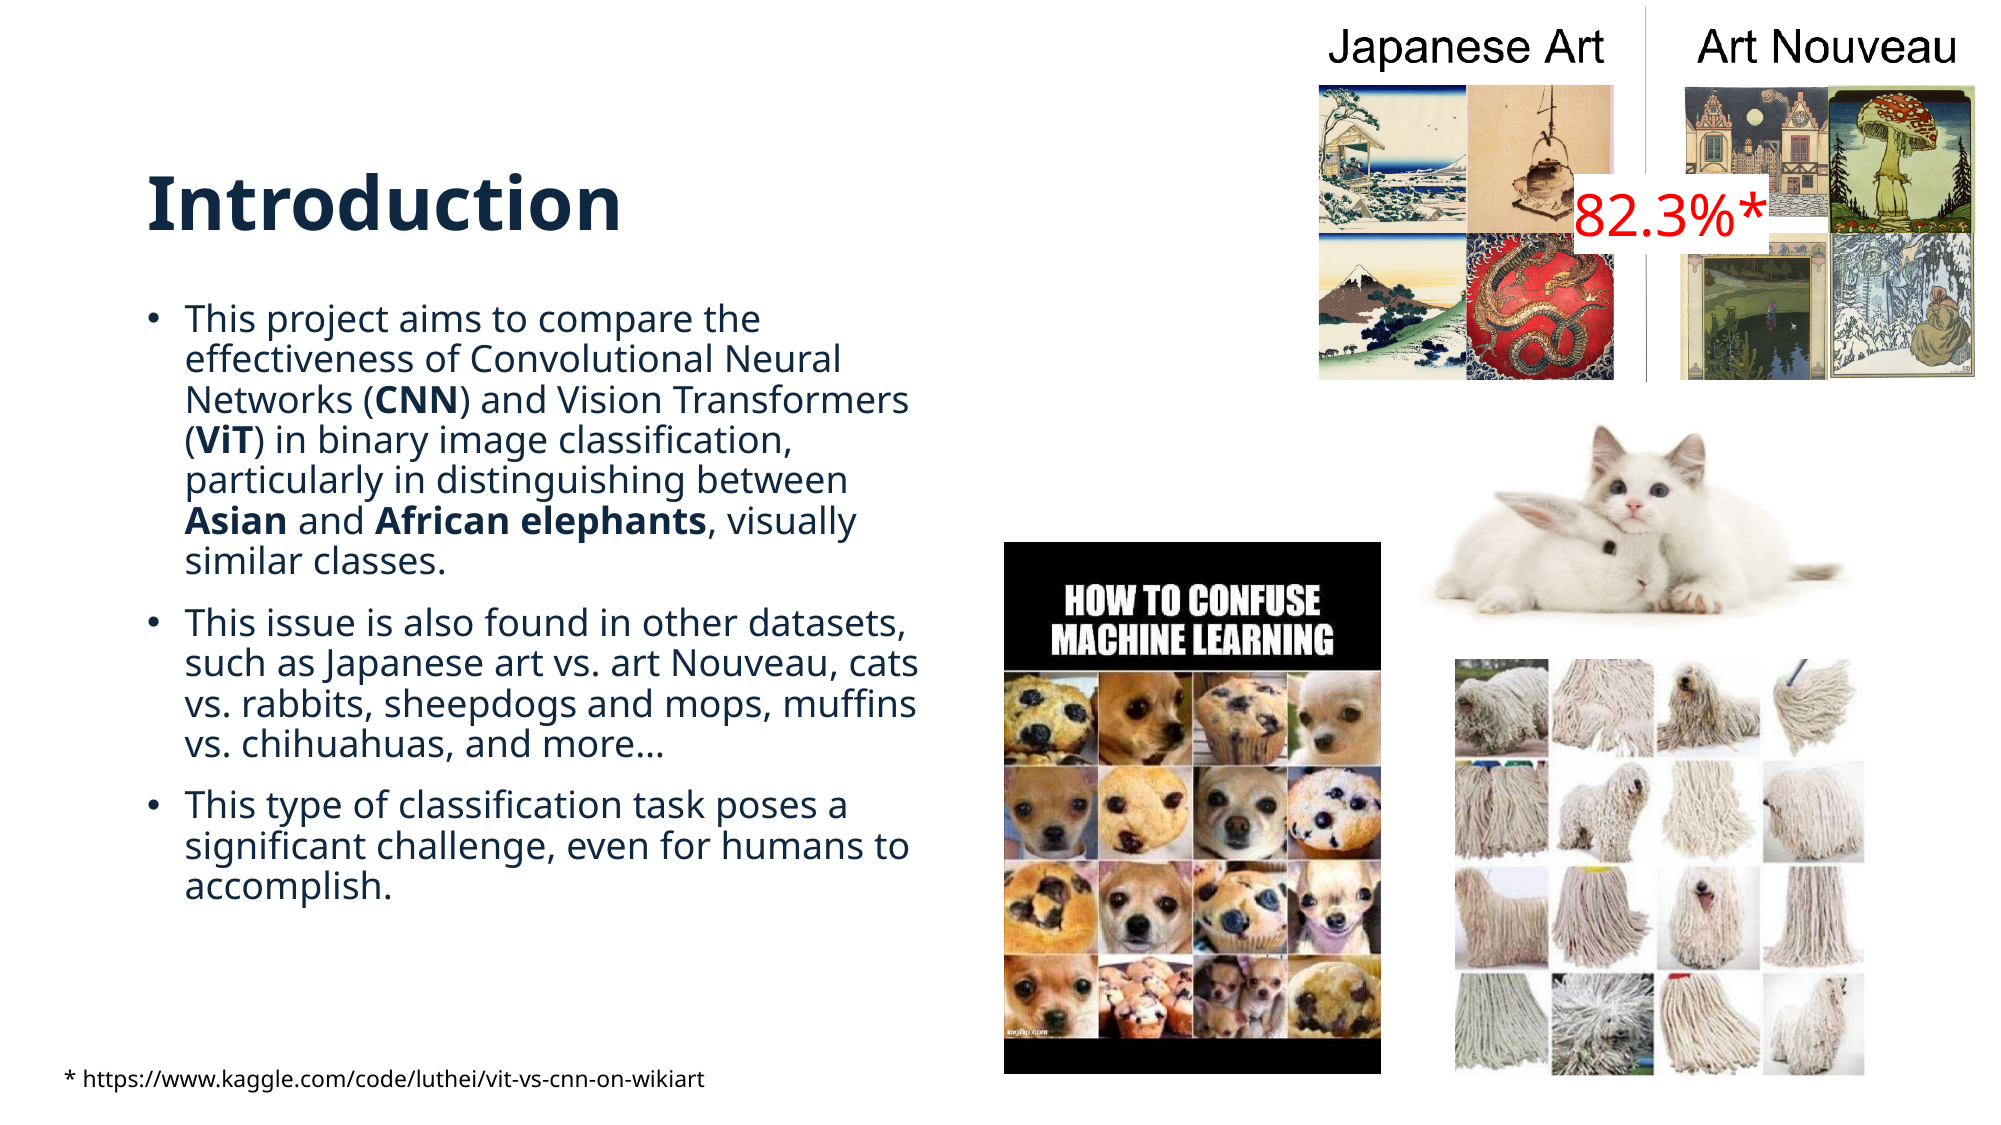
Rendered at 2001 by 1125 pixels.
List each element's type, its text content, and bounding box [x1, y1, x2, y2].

picture [1004, 542, 1382, 1074]
list This project aims to compare the effectiveness of Convolutional Neural Networks (CNN) and Vision Transformers (ViT) in binary image classification, particularly in distinguishing between Asian and African elephants, visually similar classes. This issue is also found in other datasets, such as Japanese art vs. art Nouveau, cats vs. rabbits, sheepdogs and mops, muffins vs. chihuahuas, and more… This type of classification task poses a significant challenge, even for humans to accomplish. [131, 292, 949, 1026]
title Introduction [131, 131, 949, 292]
text_box * https://www.kaggle.com/code/luthei/vit-vs-cnn-on-wikiart [49, 1057, 721, 1100]
picture [1301, 7, 2000, 1079]
